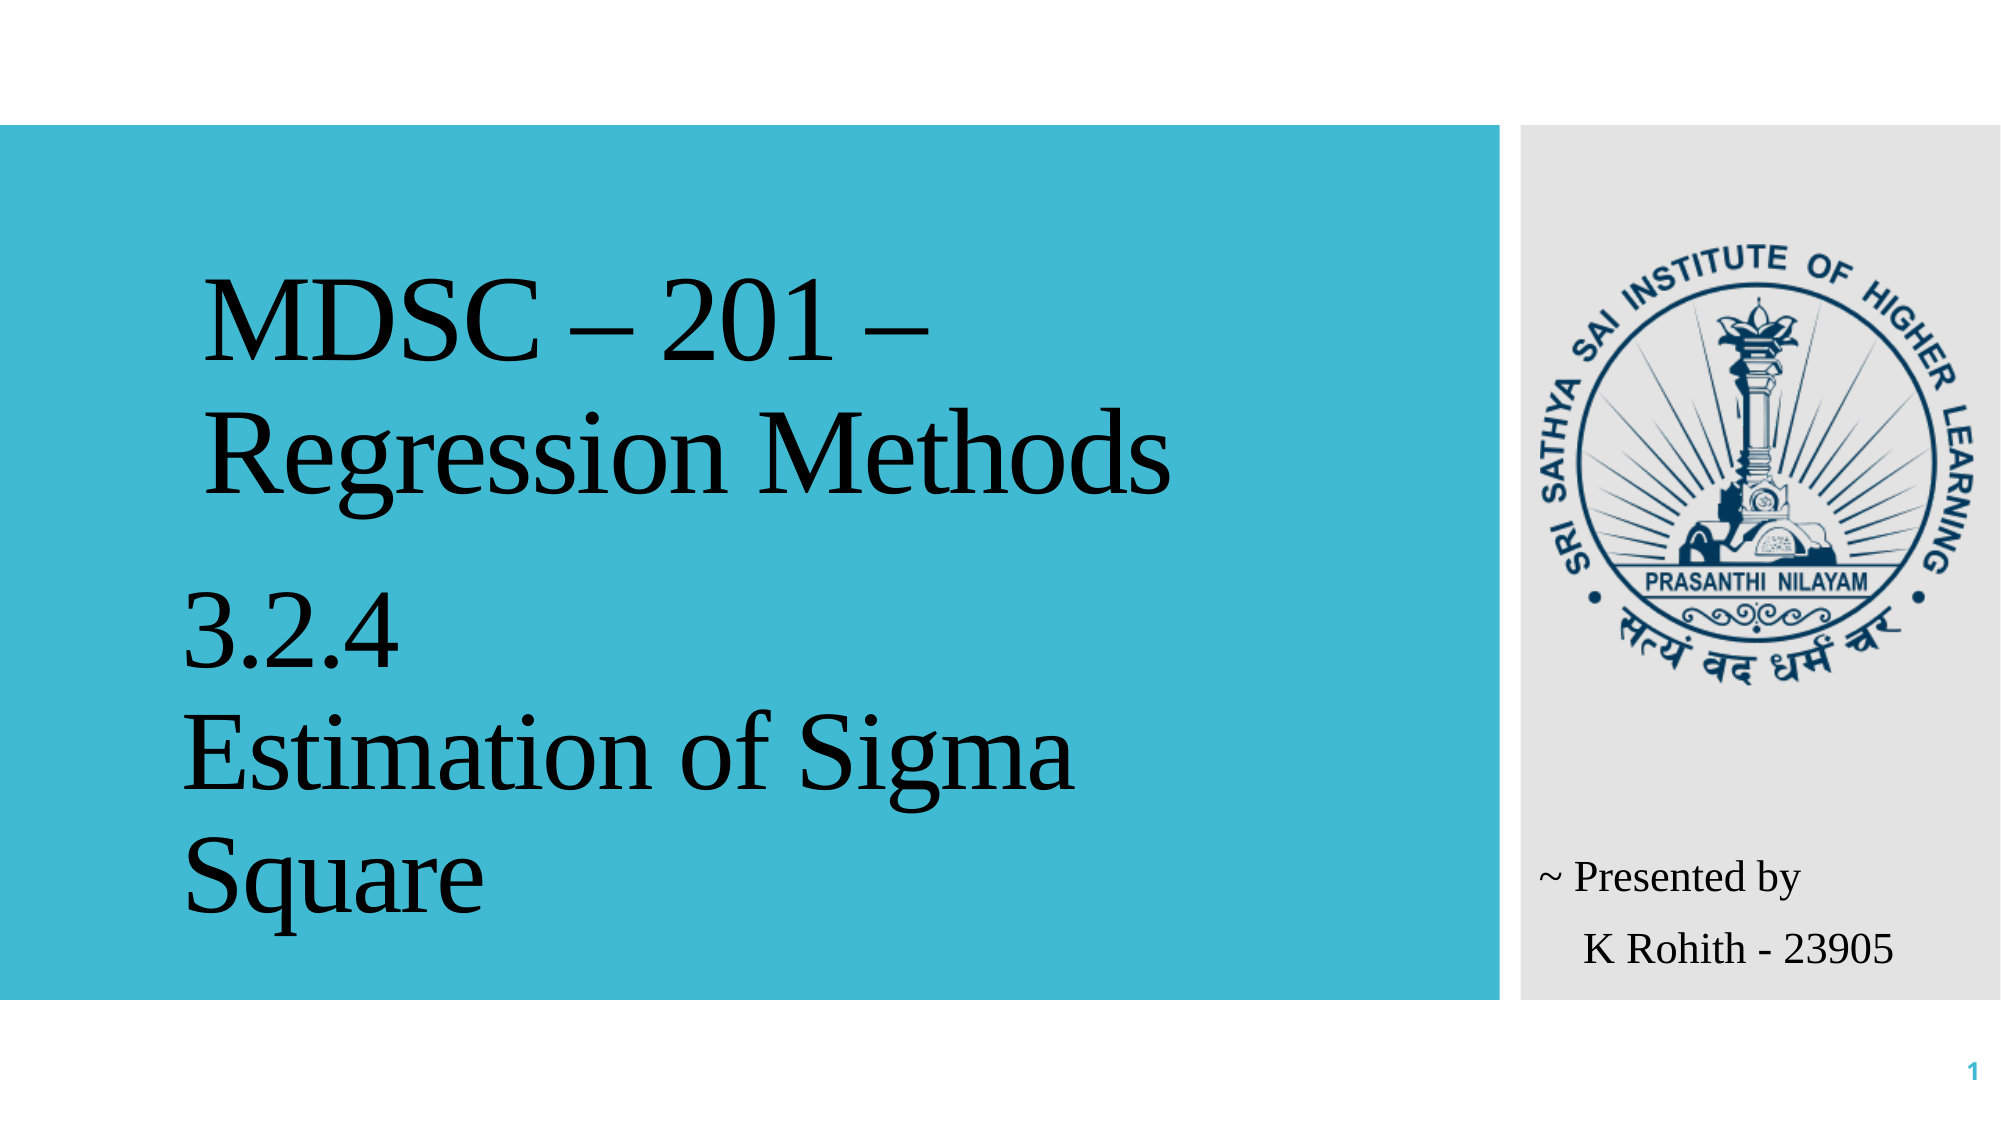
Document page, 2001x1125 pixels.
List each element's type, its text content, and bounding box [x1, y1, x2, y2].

slide_number 1 [1744, 1042, 1996, 1103]
text_box MDSC – 201 – Regression Methods [187, 142, 1388, 528]
picture [1540, 244, 1976, 687]
title 3.2.4 Estimation of Sigma Square [166, 559, 1367, 945]
subtitle ~ Presented by K Rohith - 23905 [1524, 845, 1922, 996]
